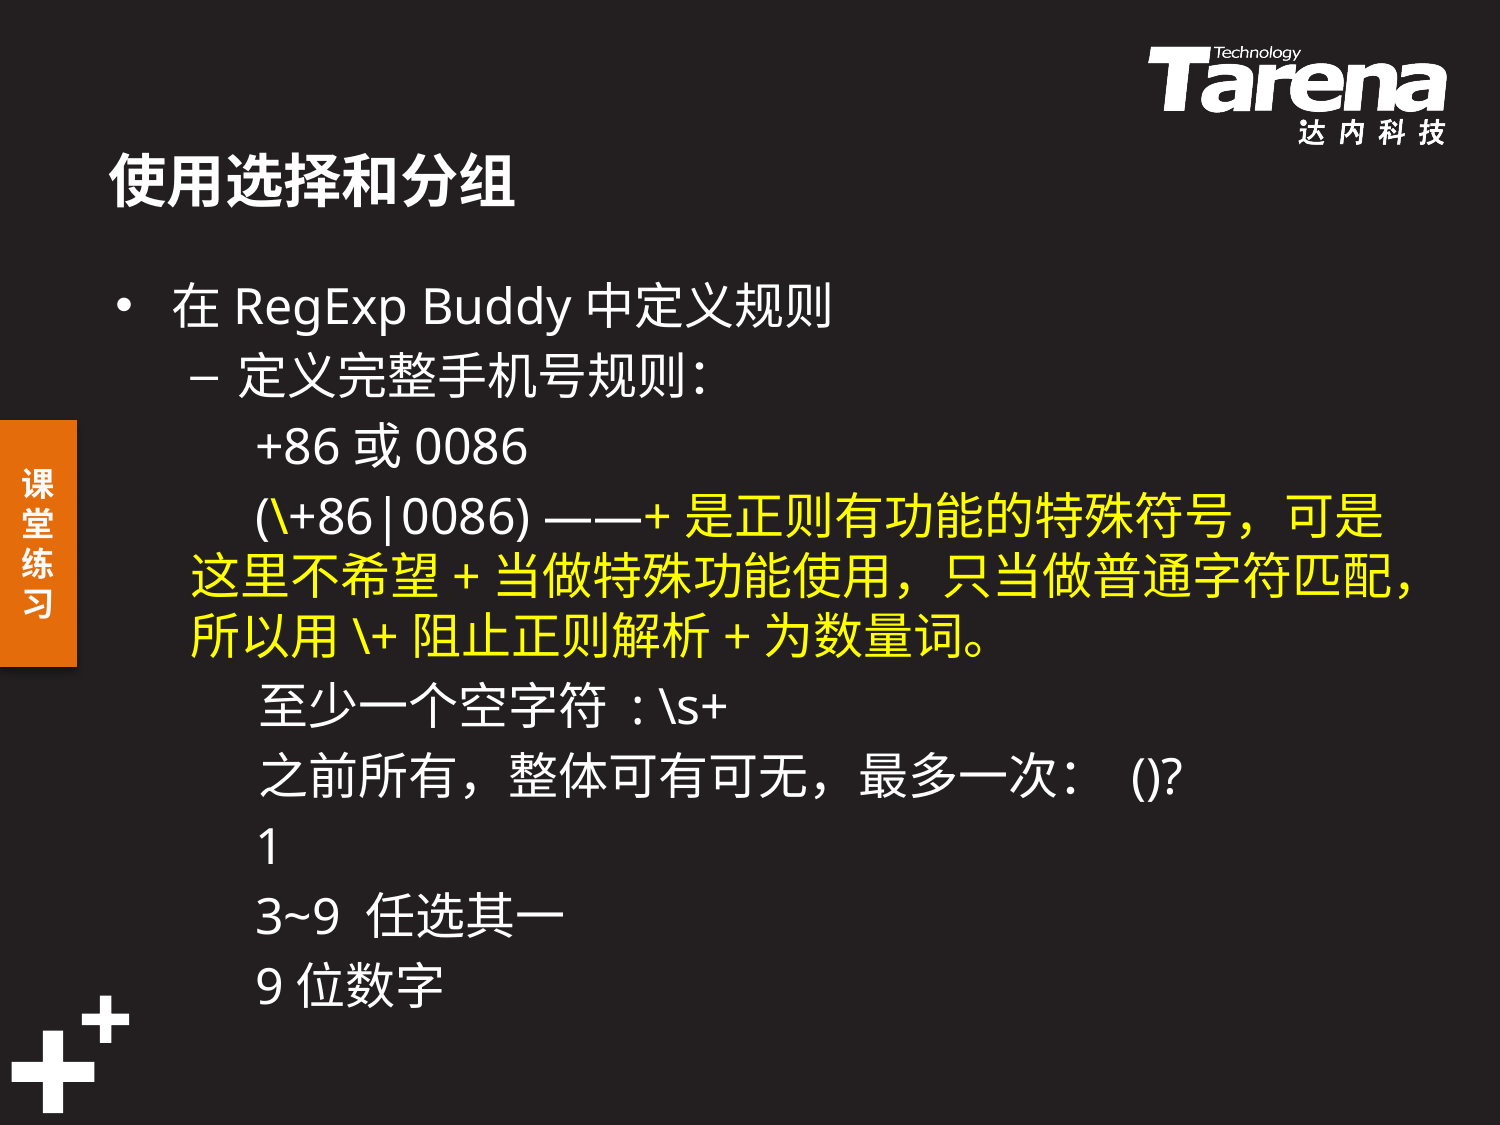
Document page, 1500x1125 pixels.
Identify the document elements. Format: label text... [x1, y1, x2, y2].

title 使用选择和分组 [93, 93, 1020, 266]
picture [1148, 46, 1447, 145]
list 在RegExp Buddy中定义规则 定义完整手机号规则： +86或0086 (\+86|0086) ——+是正则有功能的特殊符号，可是这里不希望+当做特殊功能使用，只当做普通字符匹配，所以用\+阻止正则解析+为数量词。 至少一个空字符 : \s+ 之前所有，整体可有可无，最多一次： ()? 1 3~9 任选其一 9位数字 [100, 267, 1436, 1059]
